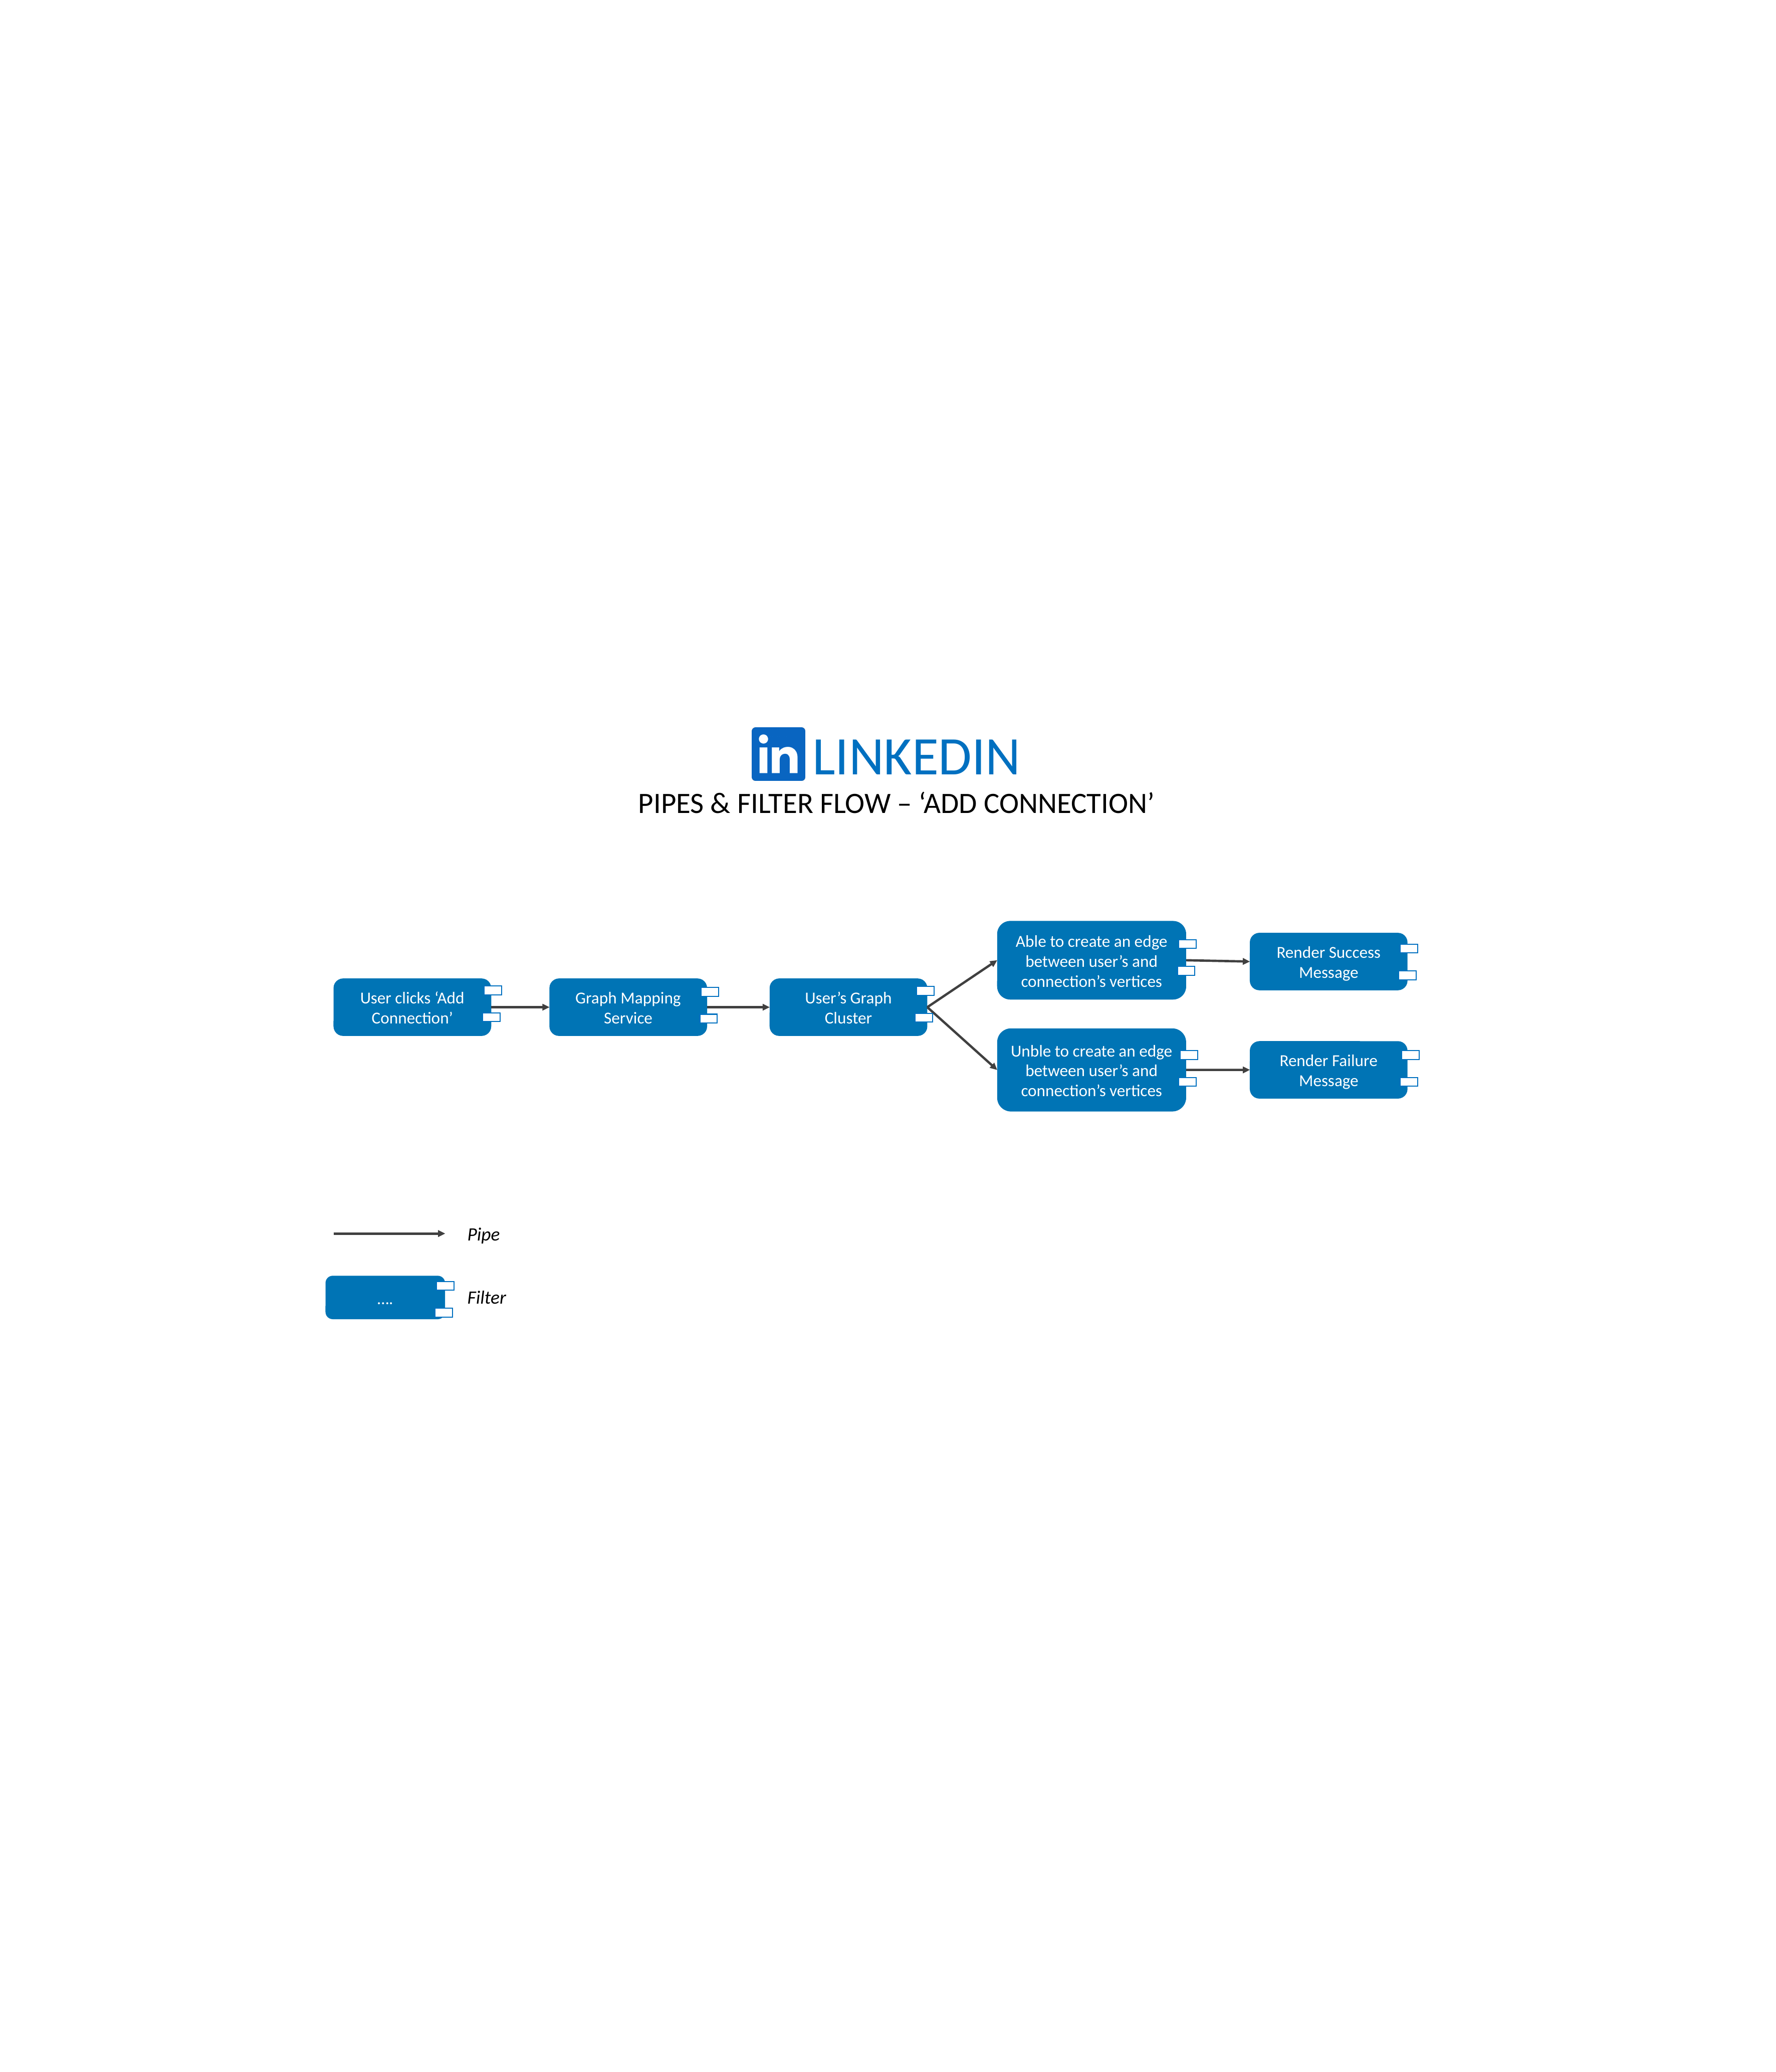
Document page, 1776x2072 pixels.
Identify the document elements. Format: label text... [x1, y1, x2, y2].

text_box [1400, 944, 1418, 953]
text_box Unble to create an edge between user’s and connection’s vertices [996, 1027, 1187, 1112]
text_box [1401, 1050, 1420, 1060]
text_box [434, 1308, 453, 1318]
text_box [916, 986, 927, 996]
text_box Filter [460, 1281, 514, 1312]
text_box Graph Mapping Service [549, 978, 708, 1037]
text_box [484, 985, 502, 995]
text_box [1186, 960, 1250, 962]
text_box [701, 987, 719, 997]
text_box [927, 960, 997, 1007]
text_box [699, 1013, 718, 1023]
text_box Render Success Message [1249, 932, 1408, 991]
text_box [1178, 1077, 1197, 1087]
text_box Pipe [460, 1218, 508, 1249]
text_box Render Failure Message [1249, 1041, 1408, 1099]
text_box Able to create an edge between user’s and connection’s vertices [996, 920, 1187, 1000]
text_box [482, 1012, 501, 1022]
text_box User’s Graph Cluster [769, 978, 927, 1037]
picture [752, 727, 805, 781]
text_box User clicks ‘Add Connection’ [333, 978, 492, 1037]
text_box [1178, 939, 1197, 949]
text_box [1398, 970, 1417, 980]
text_box [915, 1013, 927, 1022]
text_box [1177, 966, 1195, 976]
text_box [1400, 1077, 1418, 1087]
text_box PIPES & FILTER FLOW – ‘ADD CONNECTION’ [631, 779, 1163, 823]
text_box LINKEDIN [805, 717, 1048, 779]
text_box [927, 1007, 997, 1070]
text_box …. [325, 1275, 446, 1320]
text_box [1180, 1050, 1198, 1060]
text_box [436, 1281, 455, 1291]
